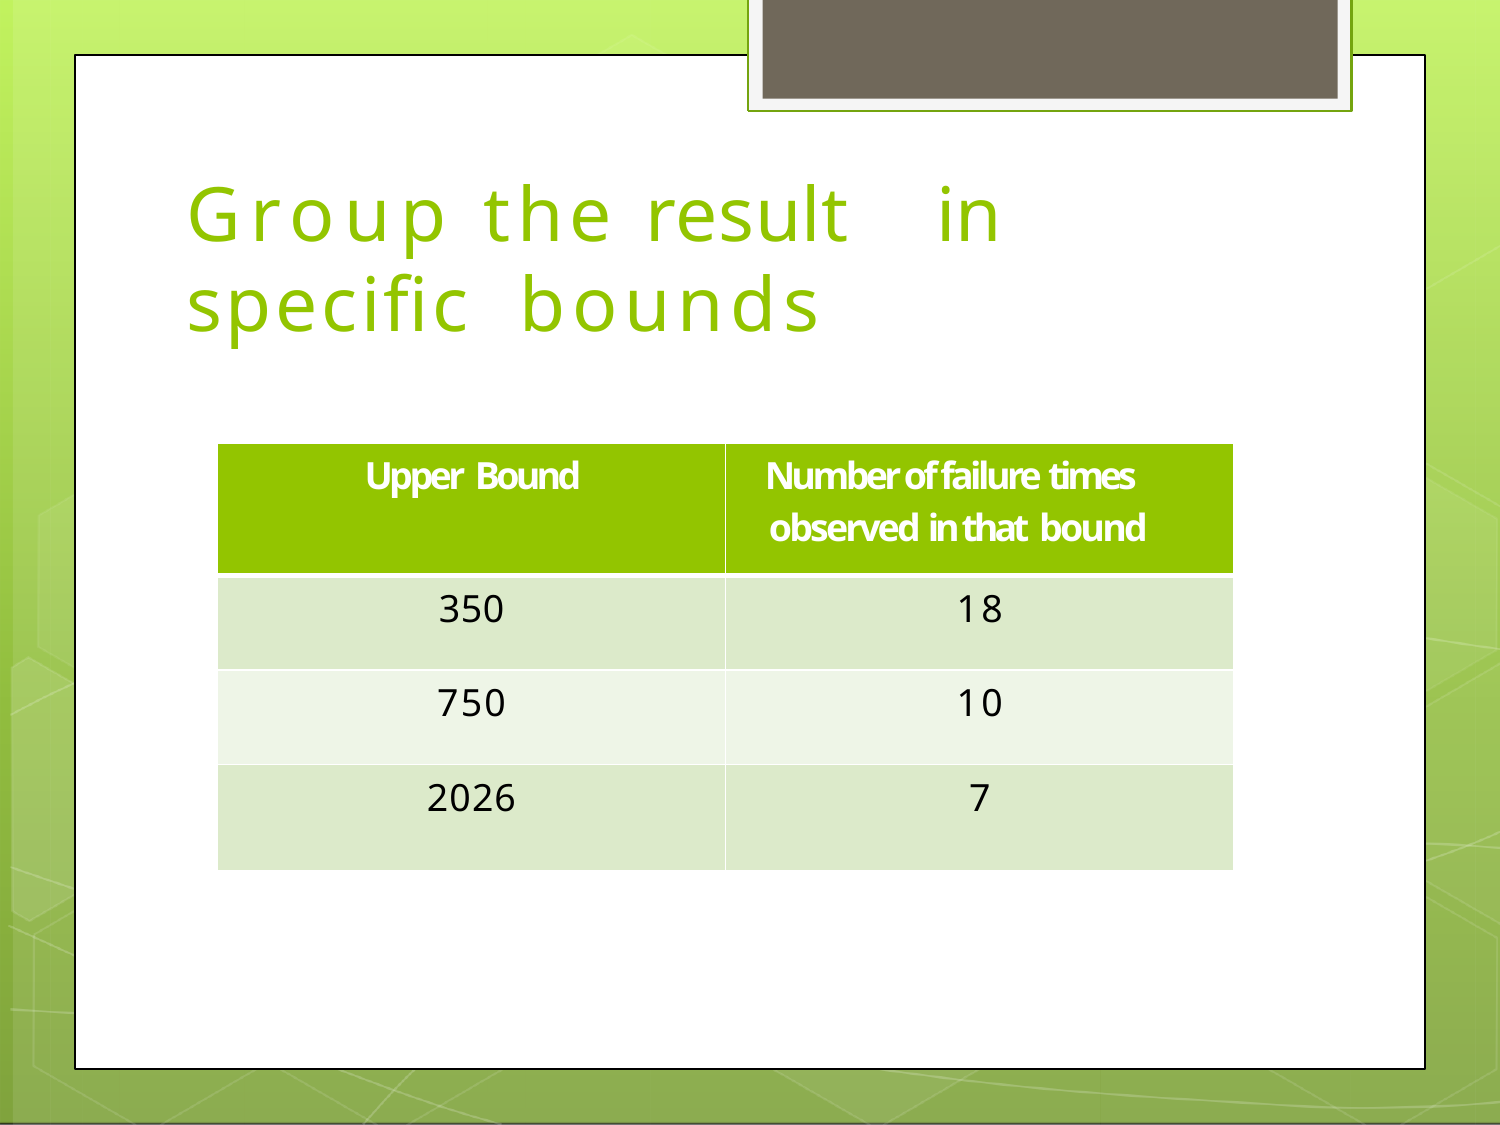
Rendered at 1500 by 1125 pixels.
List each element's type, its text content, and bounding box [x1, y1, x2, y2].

table_cell 10 [726, 671, 1233, 764]
table_cell 2026 [218, 765, 725, 870]
table_cell 18 [726, 578, 1233, 669]
title Group the result in specific bounds [184, 164, 1153, 355]
table_cell 7 [726, 765, 1233, 870]
table_header Upper Bound [218, 444, 725, 573]
table_cell 750 [218, 671, 725, 764]
table_header Number of failure times observed in that bound [726, 444, 1233, 573]
picture [0, 0, 1500, 1125]
table_cell 350 [218, 578, 725, 669]
